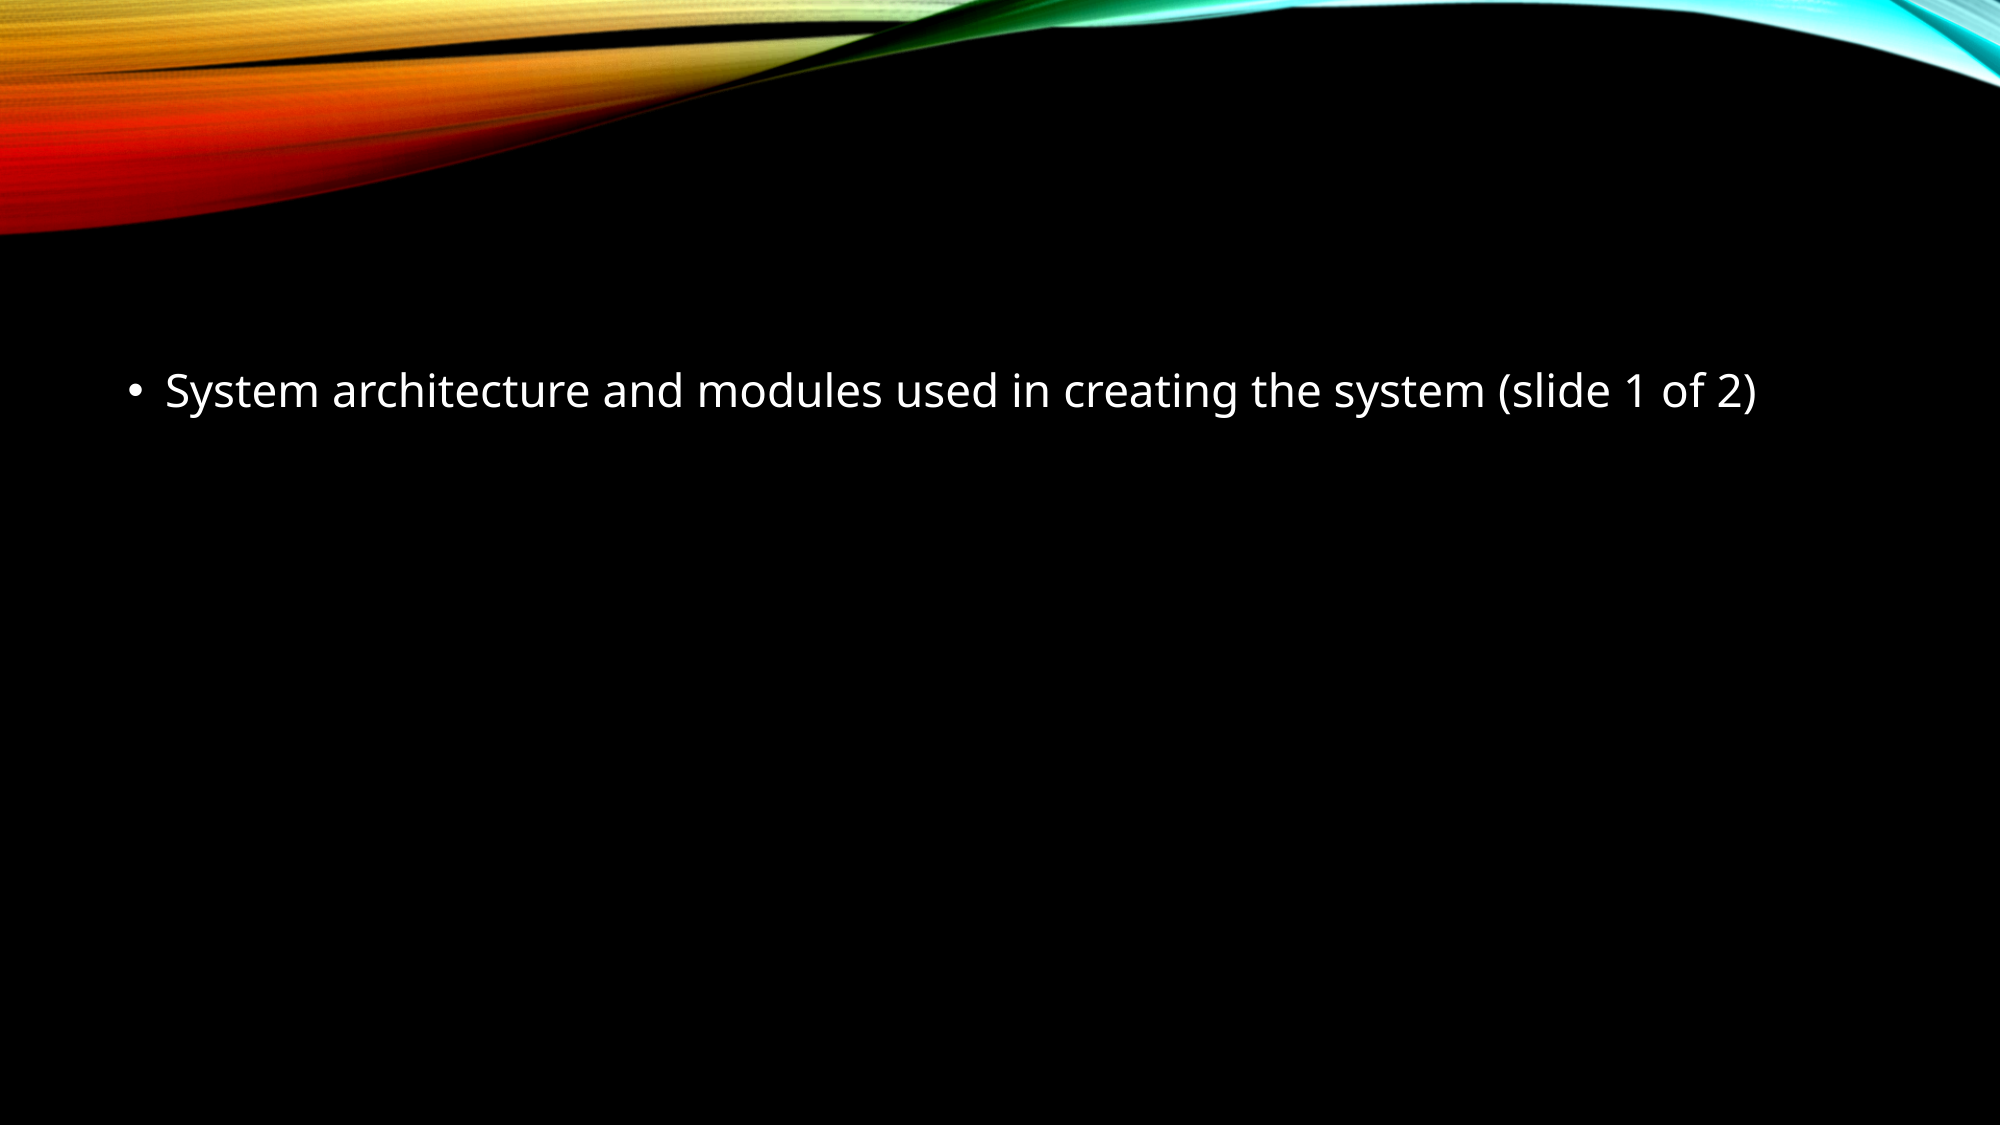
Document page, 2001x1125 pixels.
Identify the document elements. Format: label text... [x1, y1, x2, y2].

list System architecture and modules used in creating the system (slide 1 of 2) [112, 360, 1888, 1021]
picture [0, 0, 2000, 237]
